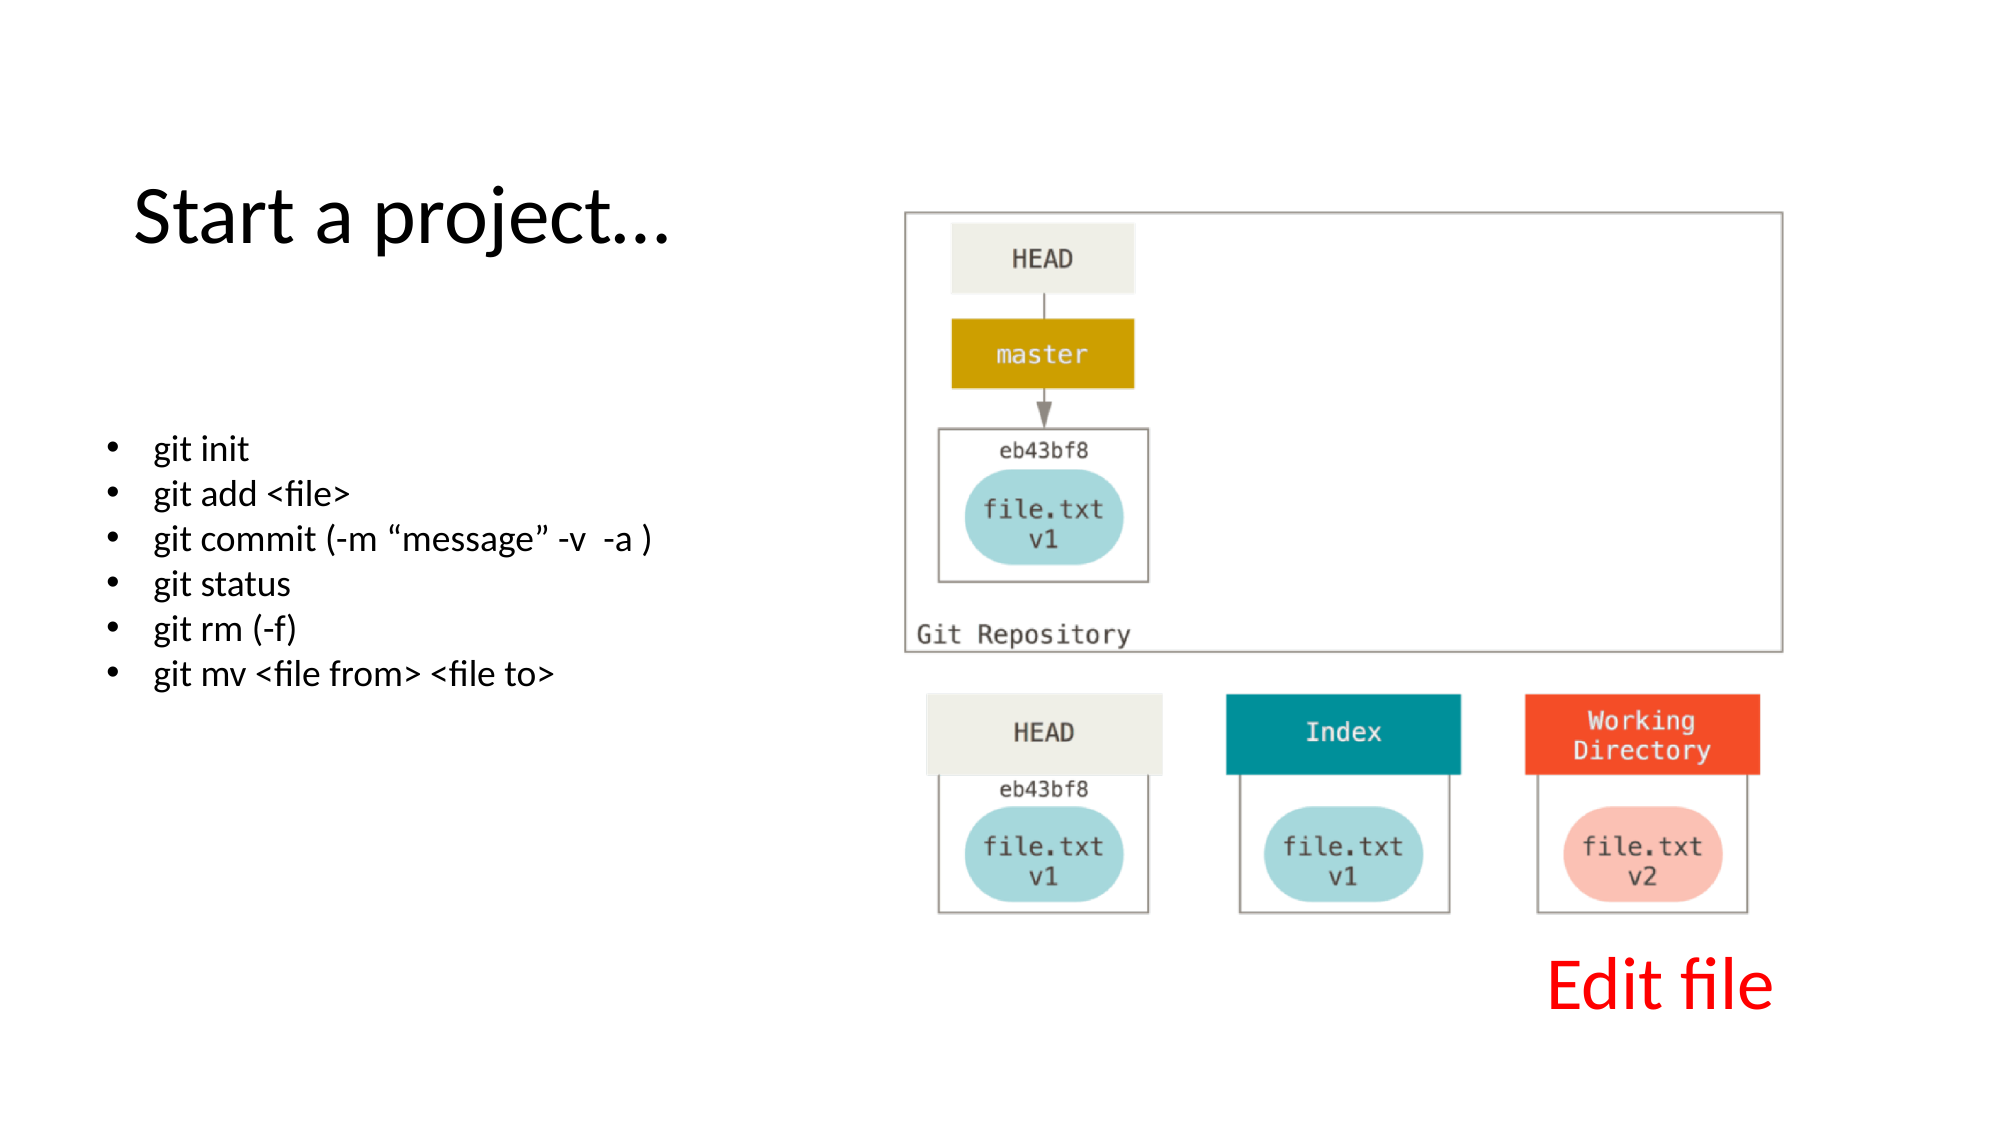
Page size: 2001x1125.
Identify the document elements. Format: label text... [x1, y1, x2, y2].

picture [879, 198, 1804, 927]
text_box git init git add <file> git commit (-m “message” -v -a ) git status git rm (-f) git mv <file from> <file to> [91, 416, 669, 747]
text_box Edit file [1531, 927, 1790, 1032]
text_box Start a project… [119, 152, 687, 268]
